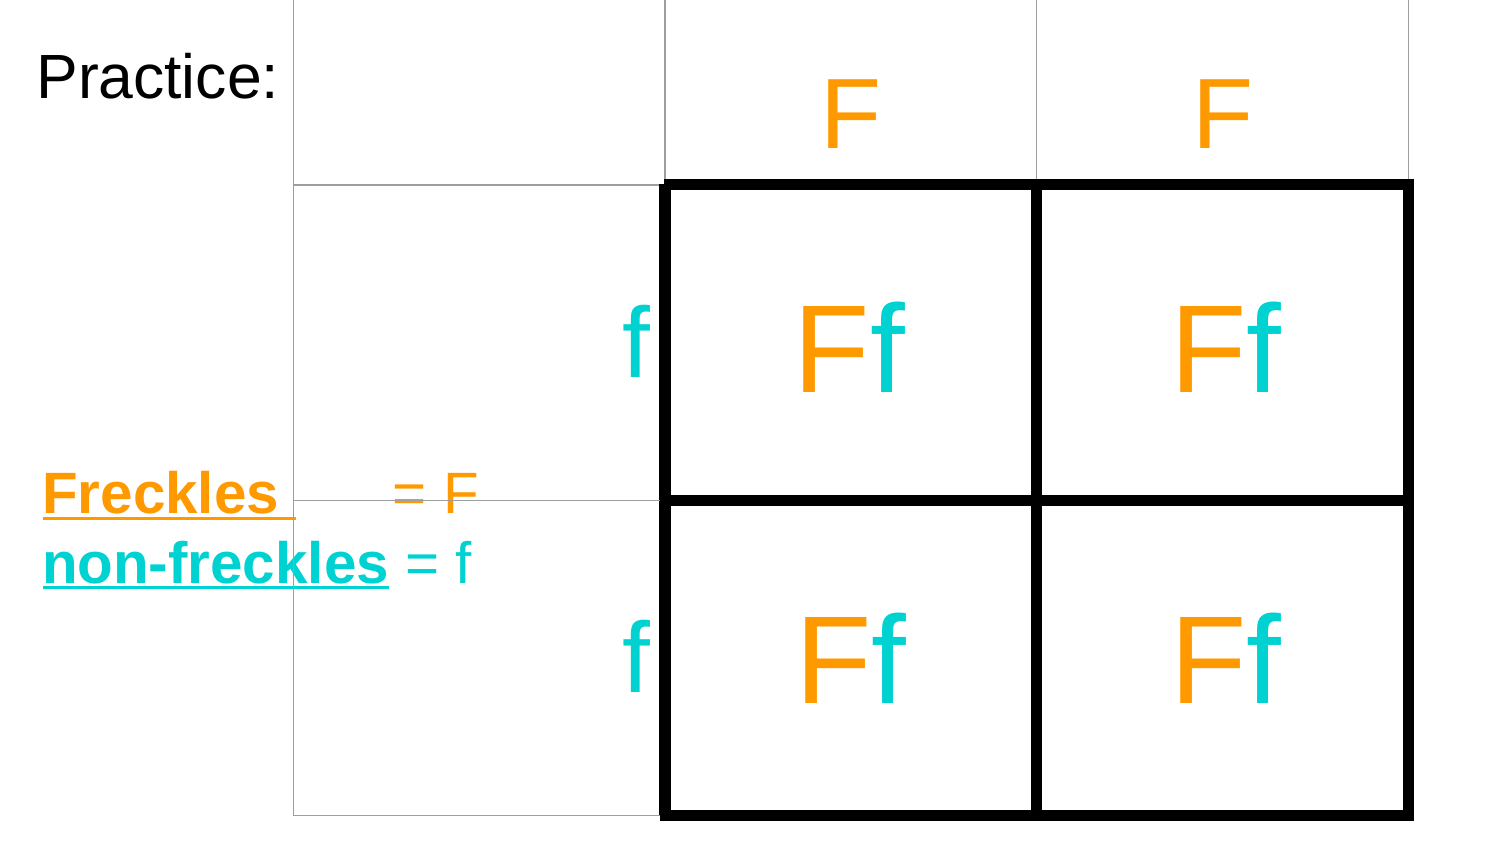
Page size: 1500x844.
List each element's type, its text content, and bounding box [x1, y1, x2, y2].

table_cell [671, 506, 1031, 810]
table_cell [671, 190, 1031, 495]
table_header F [1037, 0, 1408, 179]
table_cell f [294, 186, 659, 500]
table_cell [1042, 190, 1403, 495]
table_header F [666, 0, 1036, 179]
title Freckles = F non-freckles = f [27, 439, 293, 624]
text_box Ff [1065, 533, 1387, 773]
text_box Ff [688, 222, 1010, 462]
table_cell [1042, 506, 1403, 810]
text_box Ff [690, 533, 1012, 773]
table_header [294, 0, 664, 184]
text_box Practice: [21, 21, 547, 206]
table_cell f [294, 501, 659, 815]
text_box Ff [1065, 222, 1387, 463]
